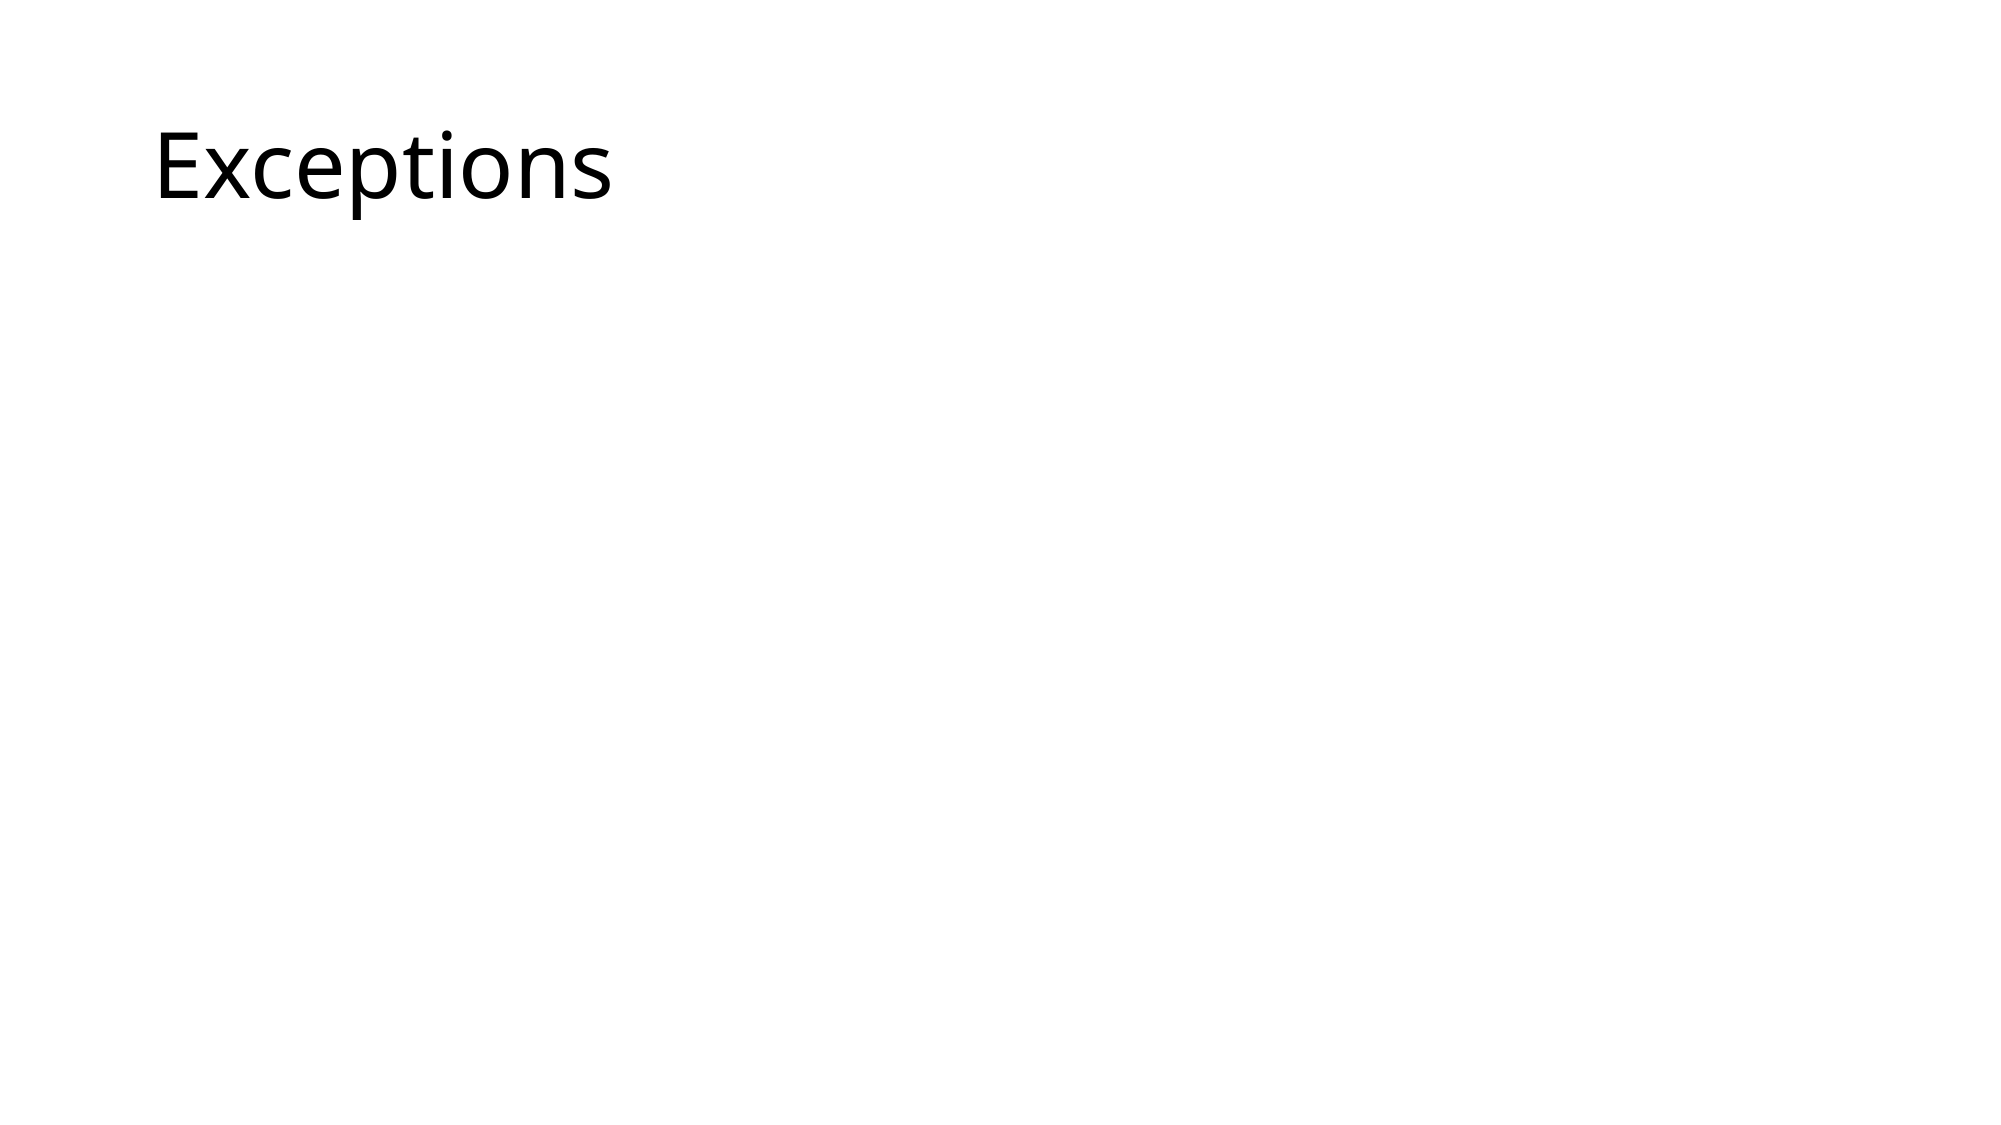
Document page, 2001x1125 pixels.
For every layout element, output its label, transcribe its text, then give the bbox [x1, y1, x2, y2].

title Exceptions [137, 59, 1863, 278]
